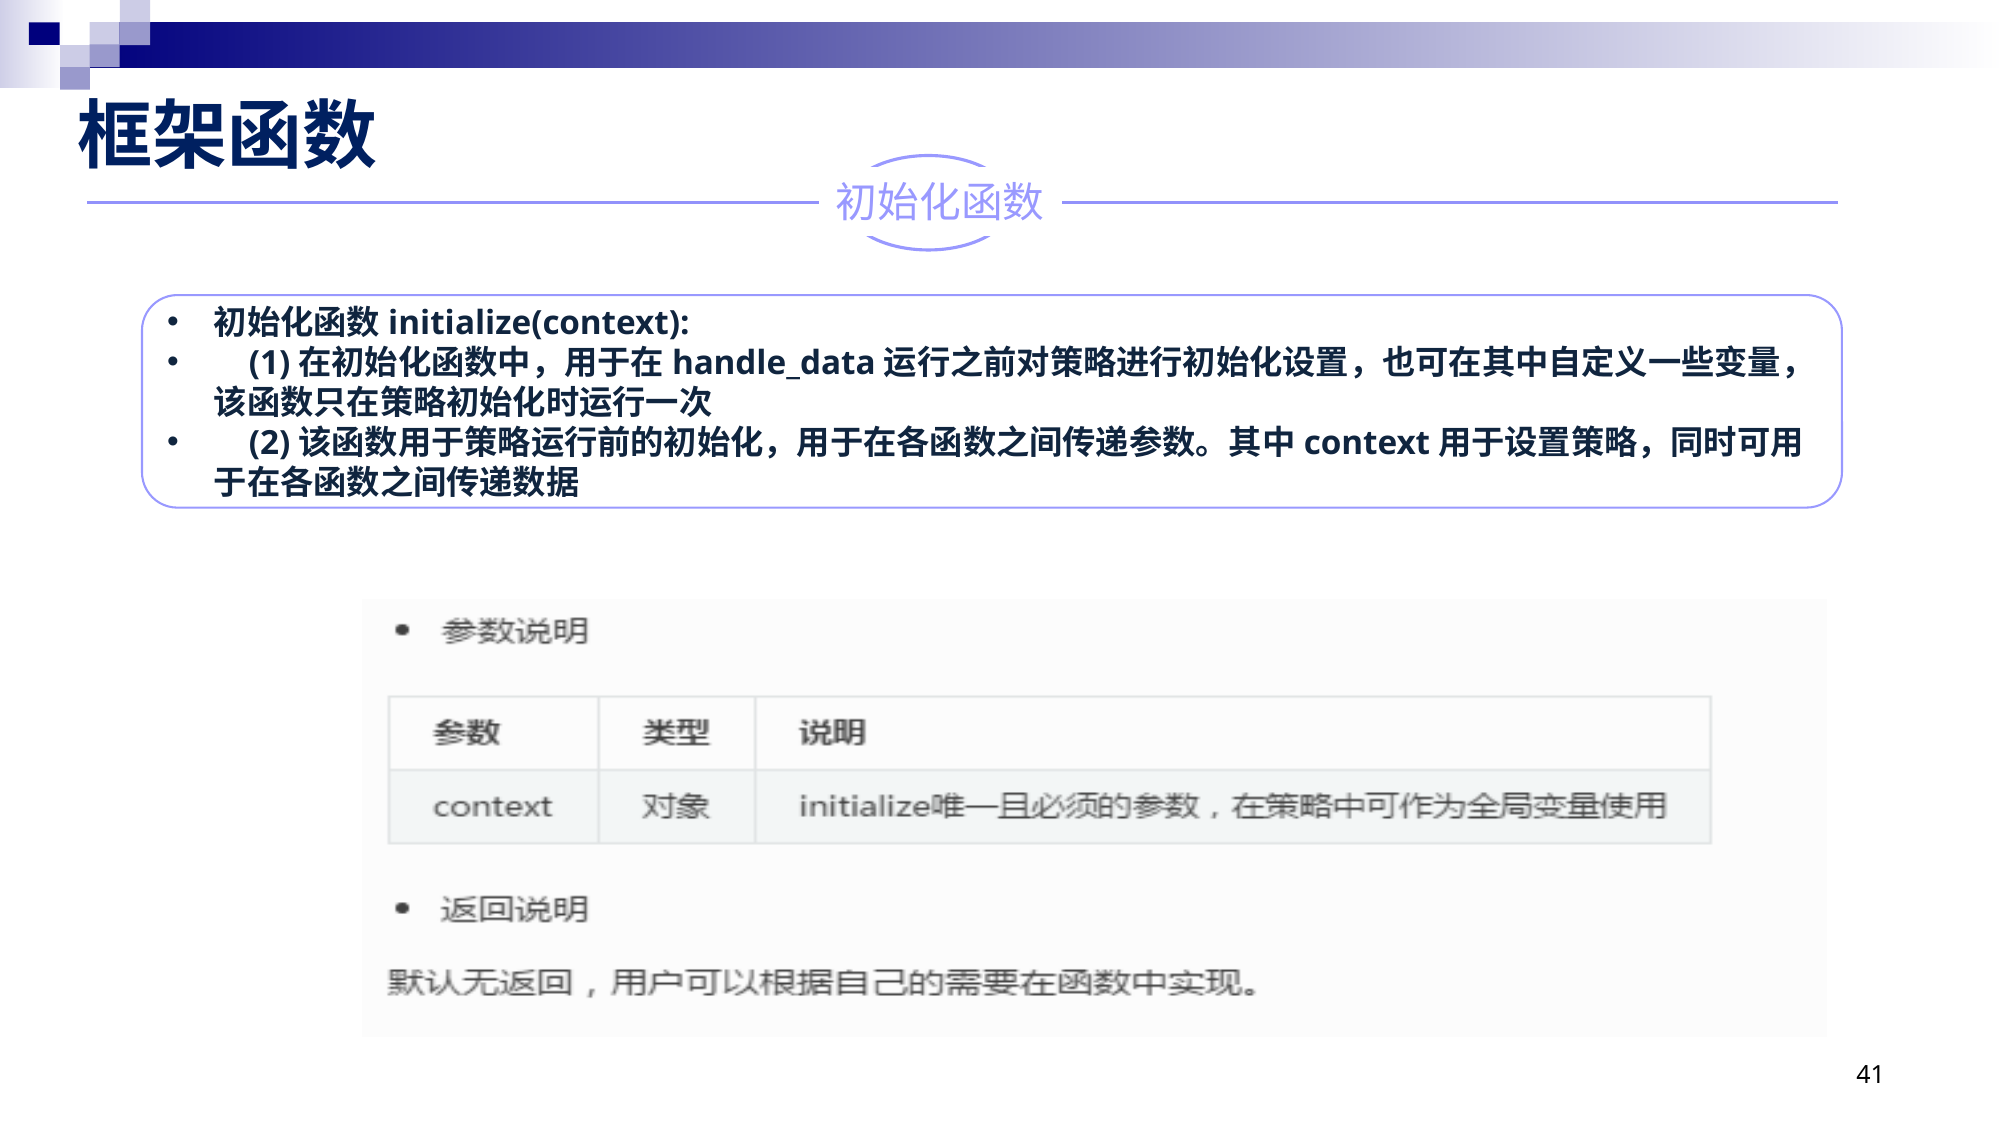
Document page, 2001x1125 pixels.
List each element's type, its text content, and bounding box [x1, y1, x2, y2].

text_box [87, 155, 1838, 251]
picture [362, 599, 1827, 1038]
slide_number 41 [1433, 1025, 1900, 1100]
text_box 框架函数 [62, 79, 397, 186]
text_box 初始化函数initialize(context): (1)在初始化函数中，用于在handle_data运行之前对策略进行初始化设置，也可在其中自定义一些变量，该函数只在策略初始化时运行一次 (2)该函数用于策略运行前的初始化，用于在各函数之间传递参数。其中context用于设置策略，同时可用于在各函数之间传递数据 [139, 292, 1845, 510]
